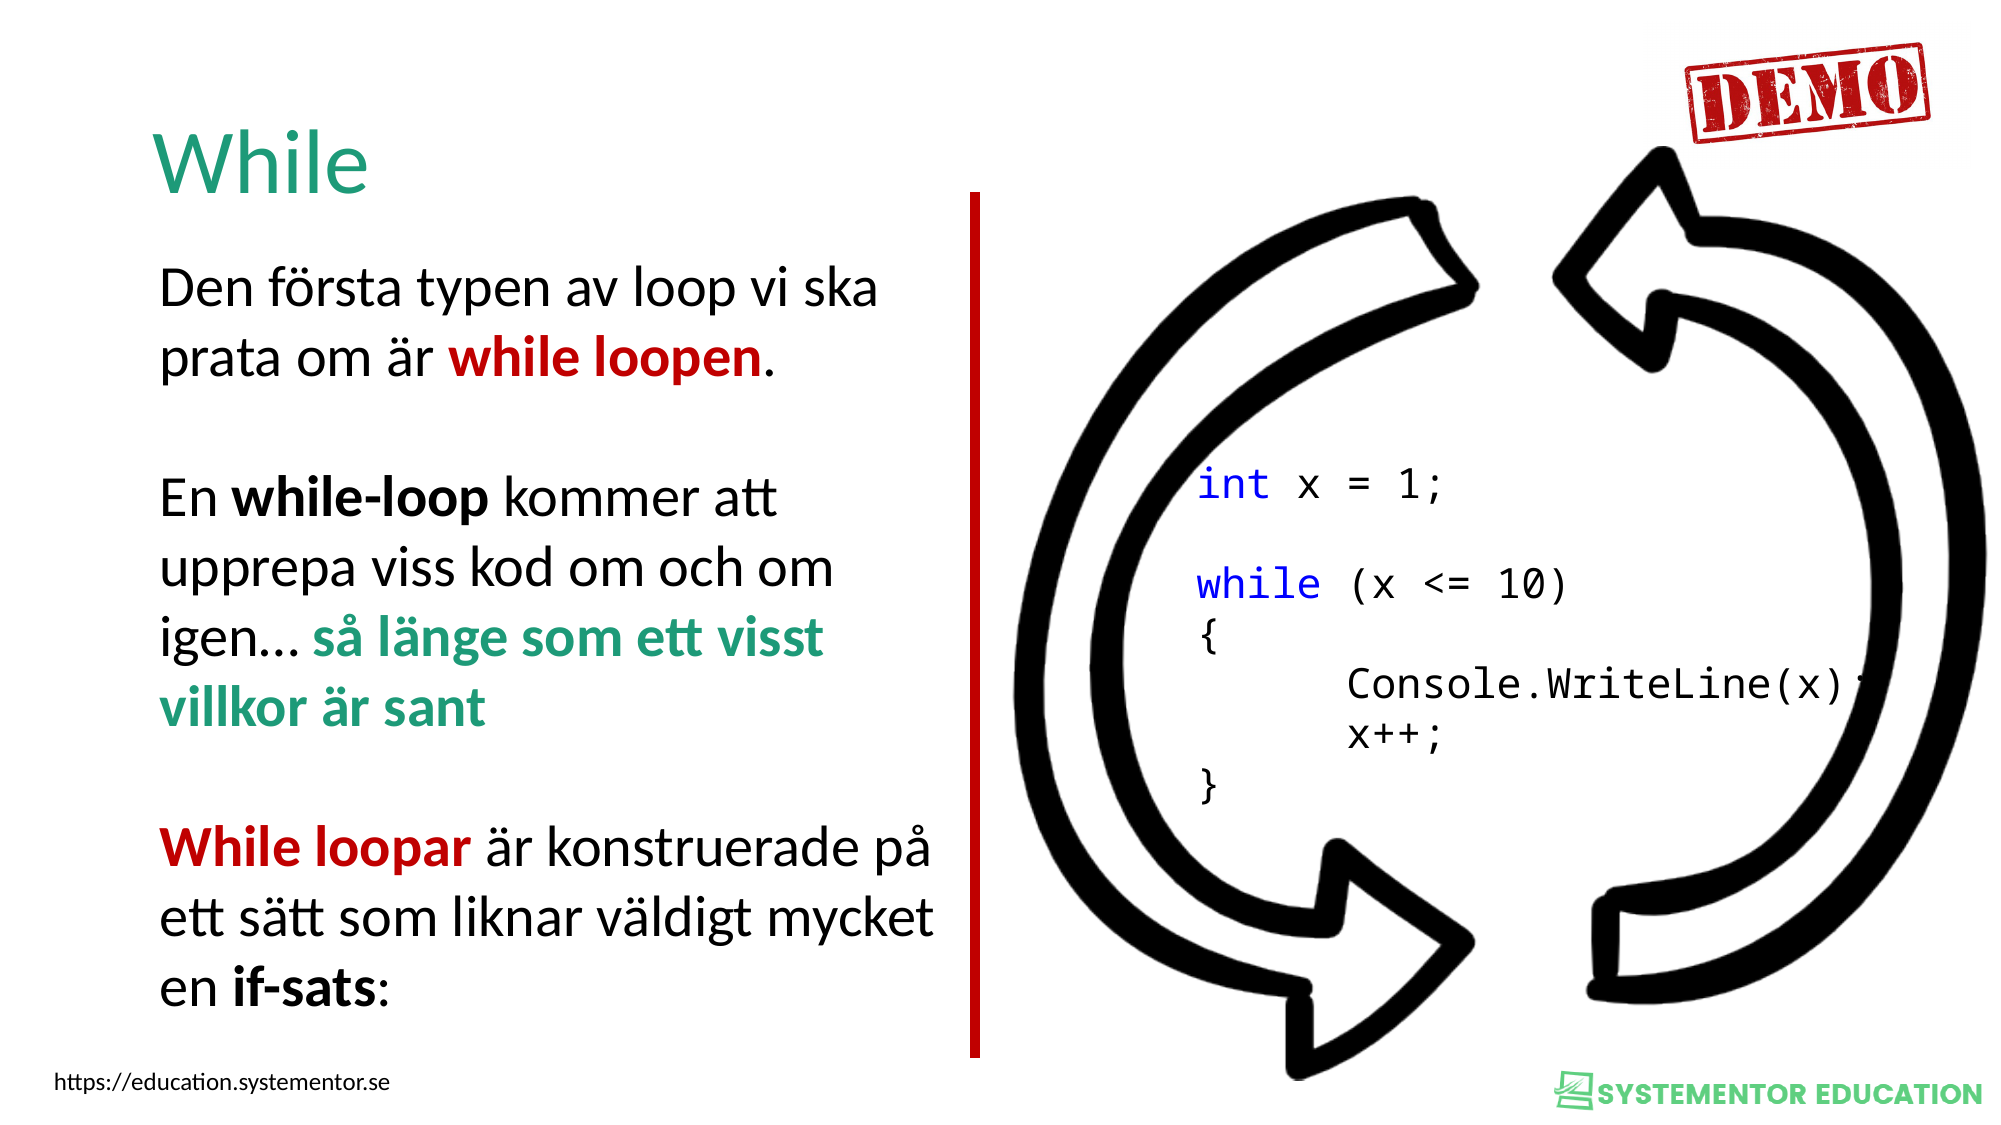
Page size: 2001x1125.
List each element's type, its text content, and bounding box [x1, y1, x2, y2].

text_box https://education.systementor.se [38, 1058, 625, 1104]
text_box While [137, 59, 1638, 278]
text_box Den första typen av loop vi ska prata om är while loopen. En while-loop kommer att upprepa viss kod om och om igen… så länge som ett visst villkor är sant While loopar är konstruerade på ett sätt som liknar väldigt mycket en if-sats: [139, 238, 970, 1040]
picture [1004, 20, 1996, 1125]
